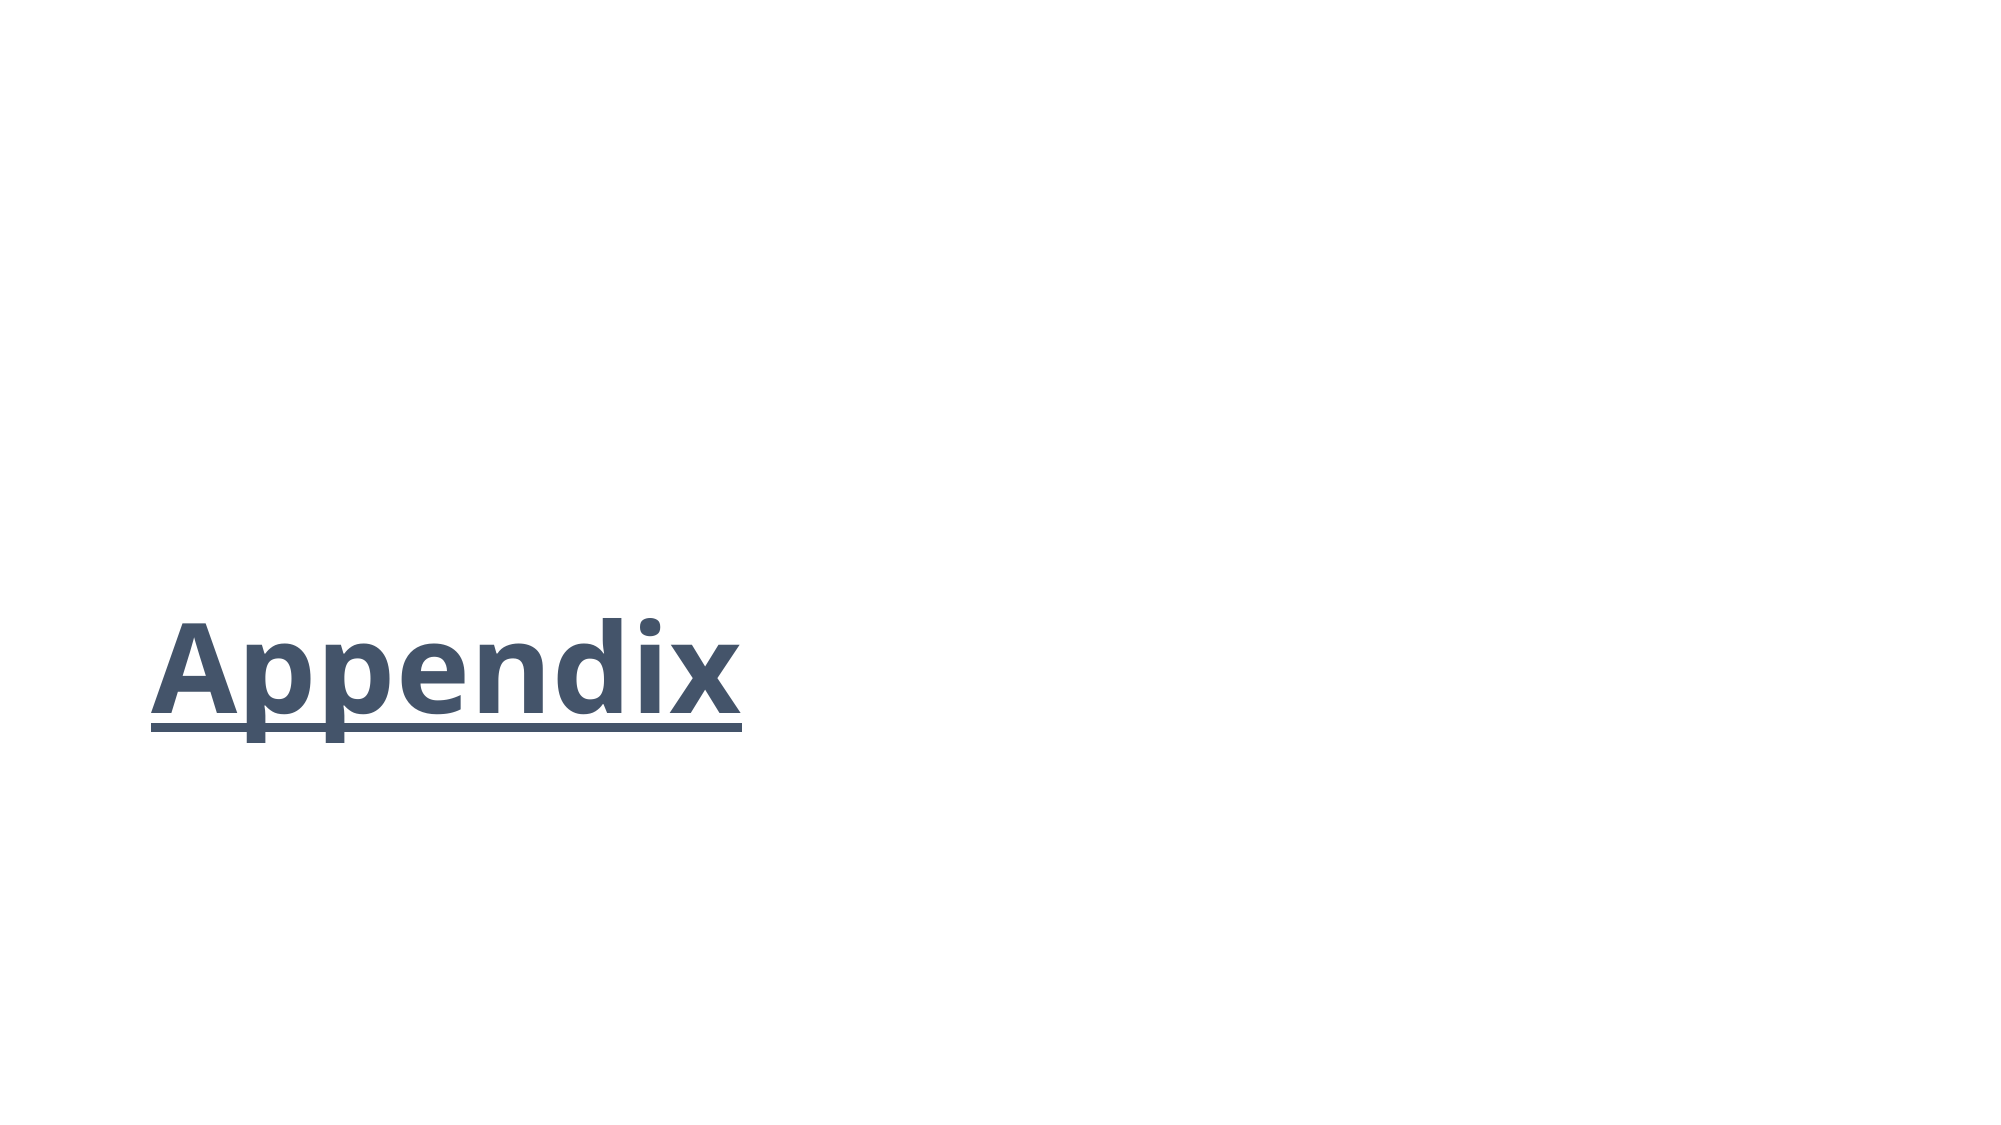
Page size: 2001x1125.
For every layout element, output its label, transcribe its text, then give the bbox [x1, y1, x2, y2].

title Appendix [136, 280, 1862, 749]
